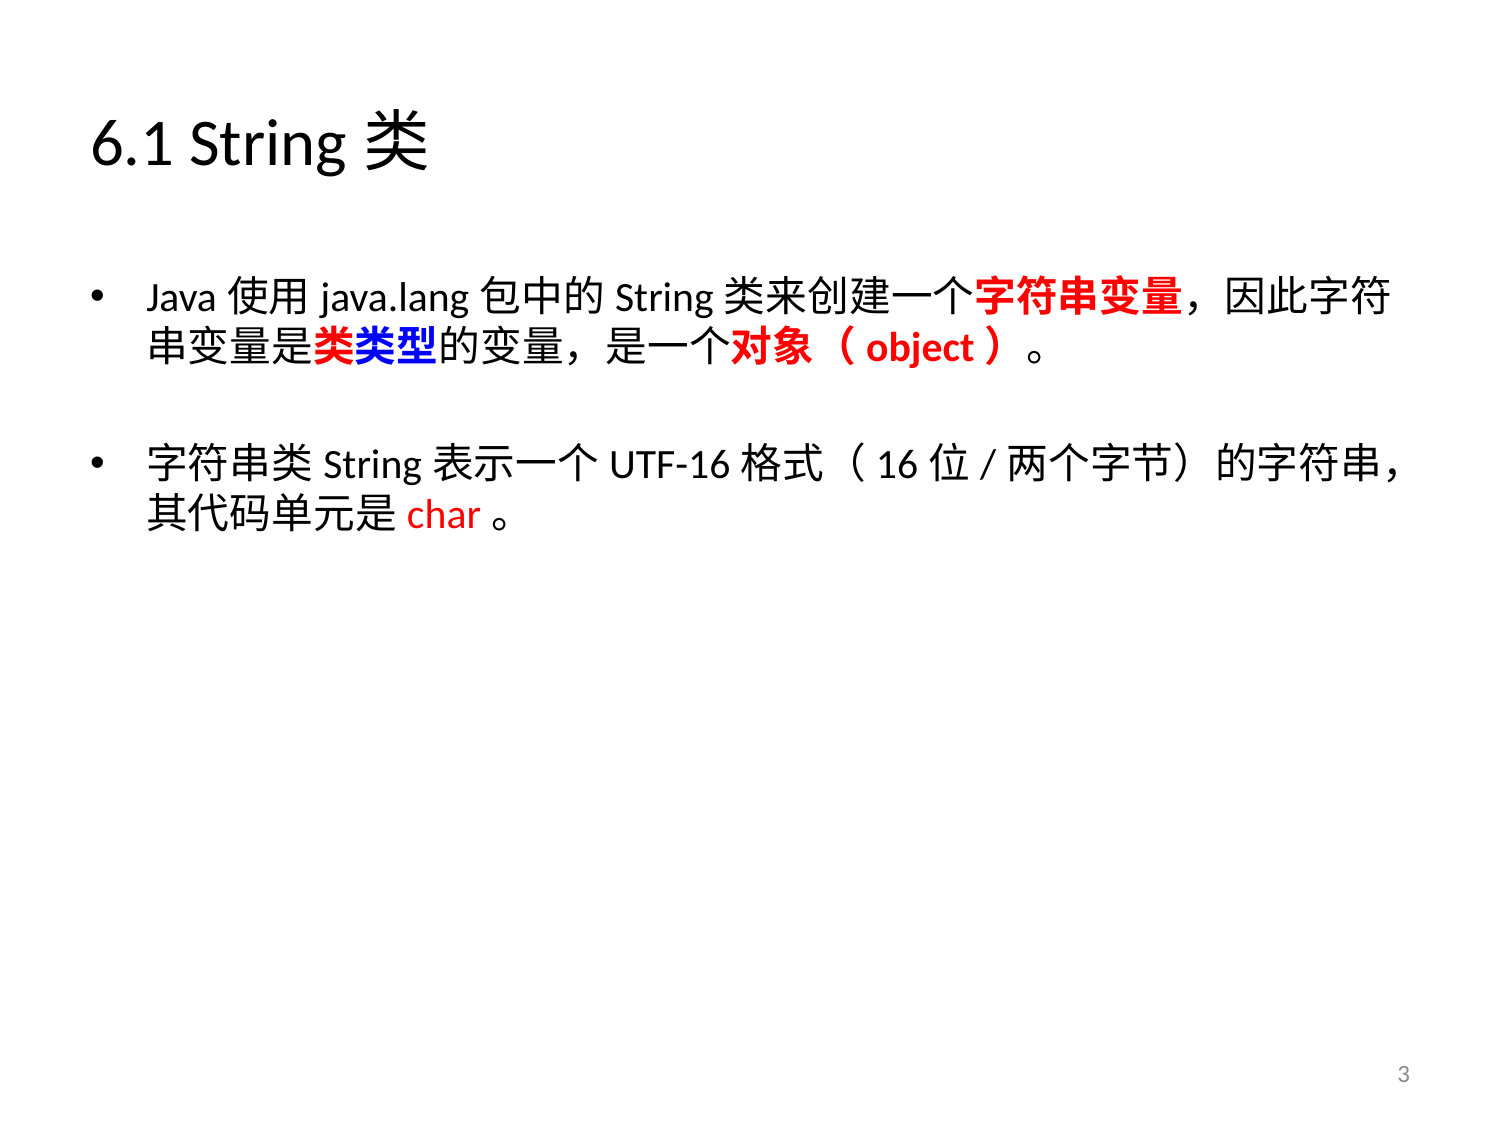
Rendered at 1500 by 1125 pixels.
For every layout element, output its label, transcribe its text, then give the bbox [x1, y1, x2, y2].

slide_number 3 [1074, 1042, 1425, 1103]
list Java使用java.lang包中的String类来创建一个字符串变量，因此字符串变量是类类型的变量，是一个对象（object）。 字符串类String表示一个UTF-16格式（16位/两个字节）的字符串，其代码单元是char。 [75, 262, 1425, 1005]
title 6.1 String类 [75, 45, 1425, 233]
